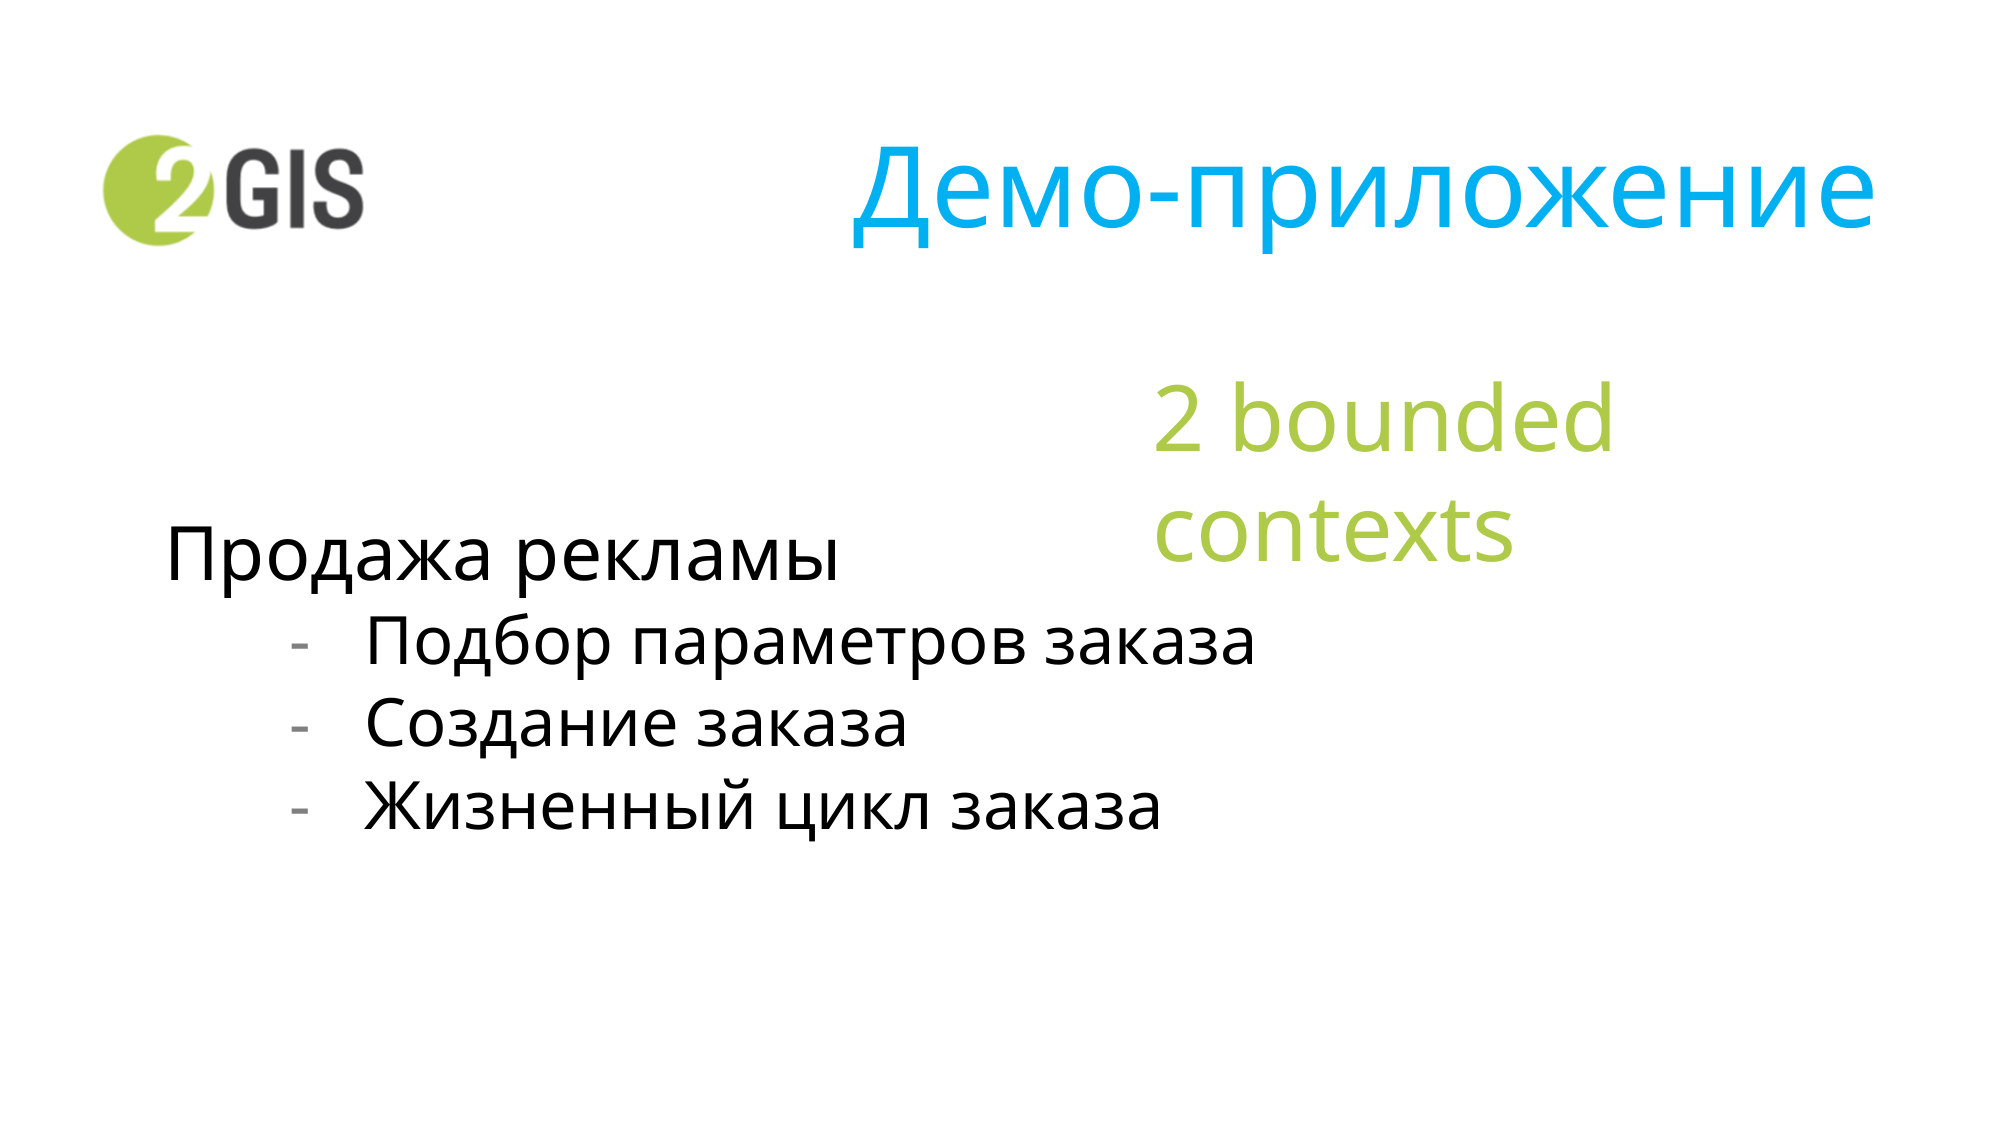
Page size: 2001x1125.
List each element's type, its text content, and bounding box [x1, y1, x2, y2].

text_box 2 bounded contexts [1137, 352, 2000, 697]
picture [86, 110, 390, 271]
list Продажа рекламы Подбор параметров заказа Создание заказа Жизненный цикл заказа [149, 508, 1913, 941]
title Демо-приложение [168, 81, 1894, 300]
